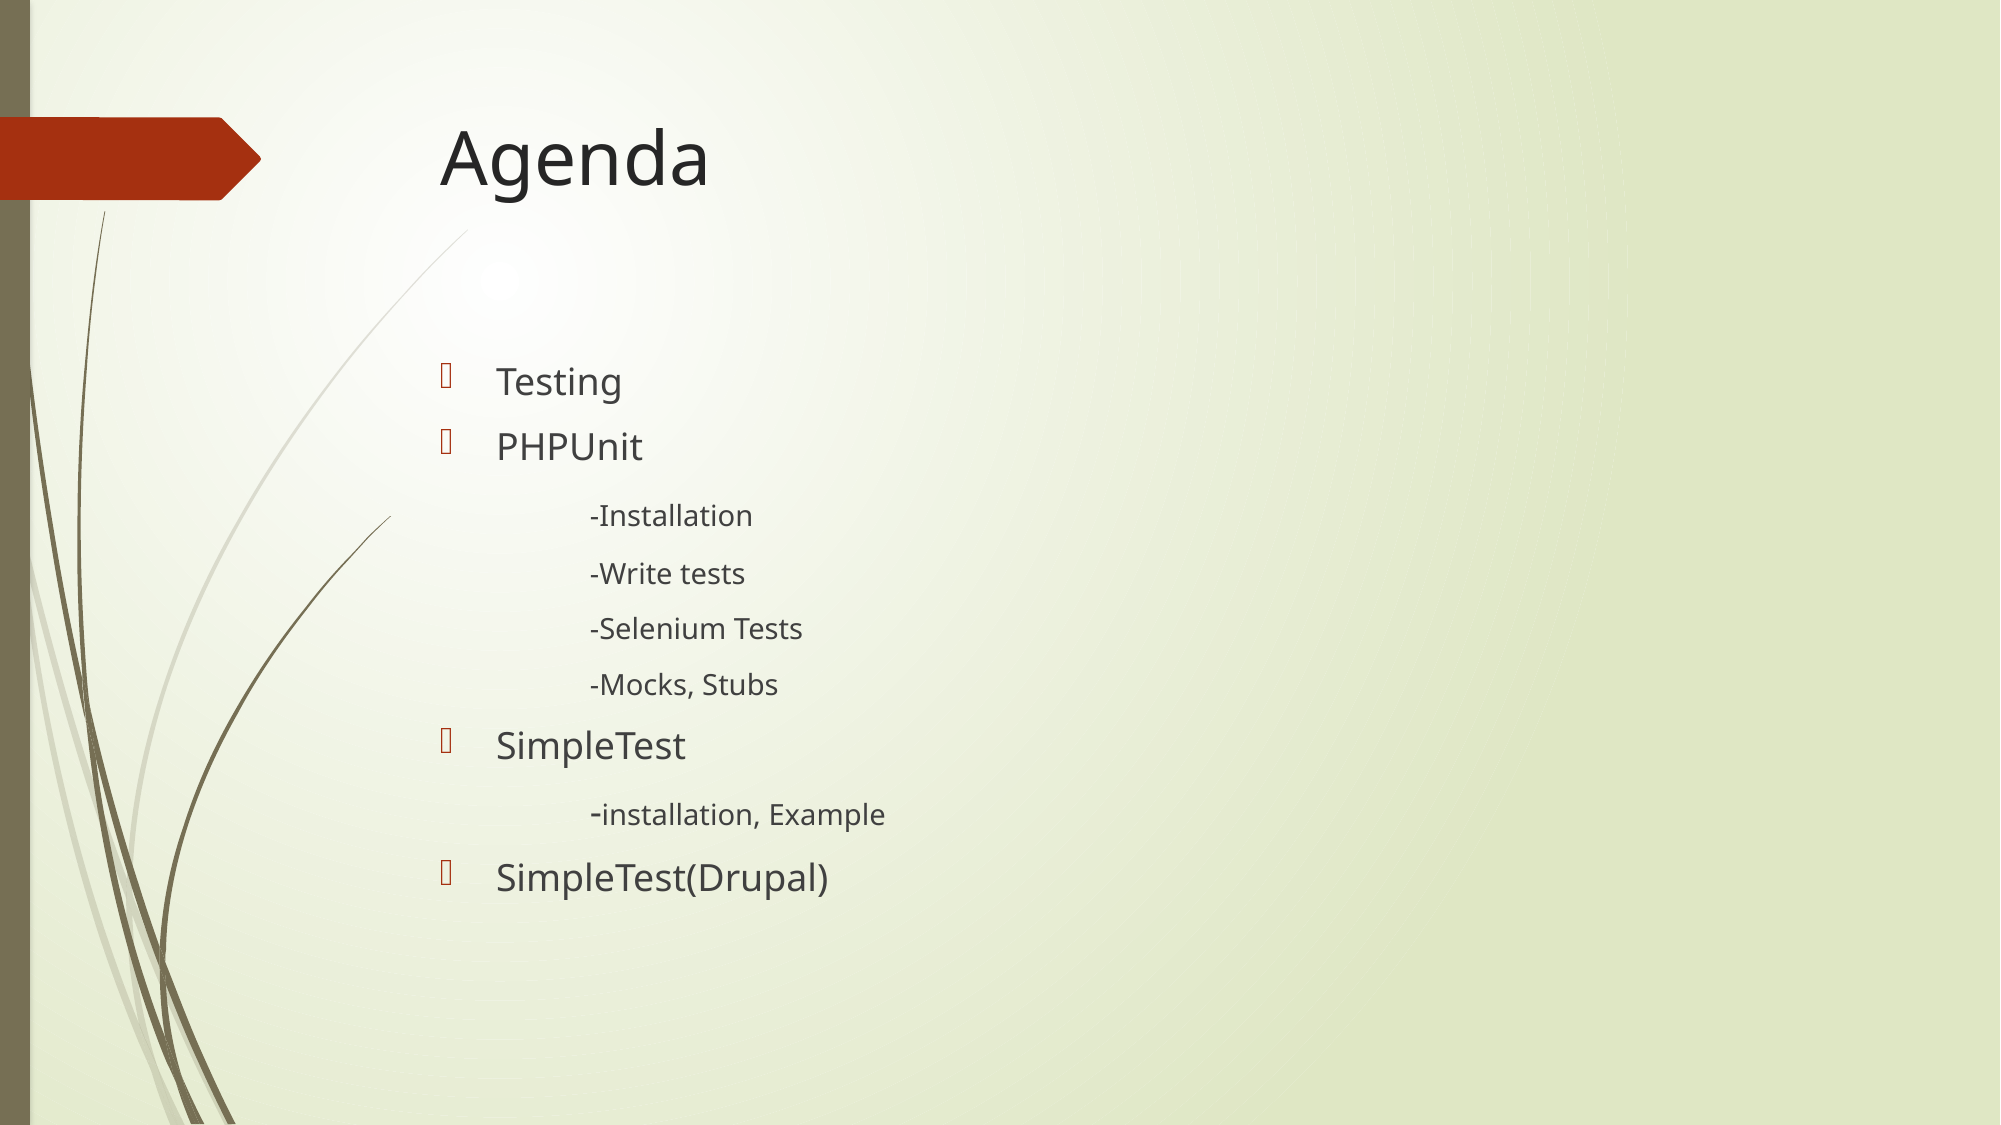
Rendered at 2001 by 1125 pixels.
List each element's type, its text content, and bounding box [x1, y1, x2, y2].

list Testing PHPUnit -Installation -Write tests -Selenium Tests -Mocks, Stubs SimpleTest -installation, Example SimpleTest(Drupal) [424, 350, 1888, 970]
title Agenda [425, 102, 1888, 313]
